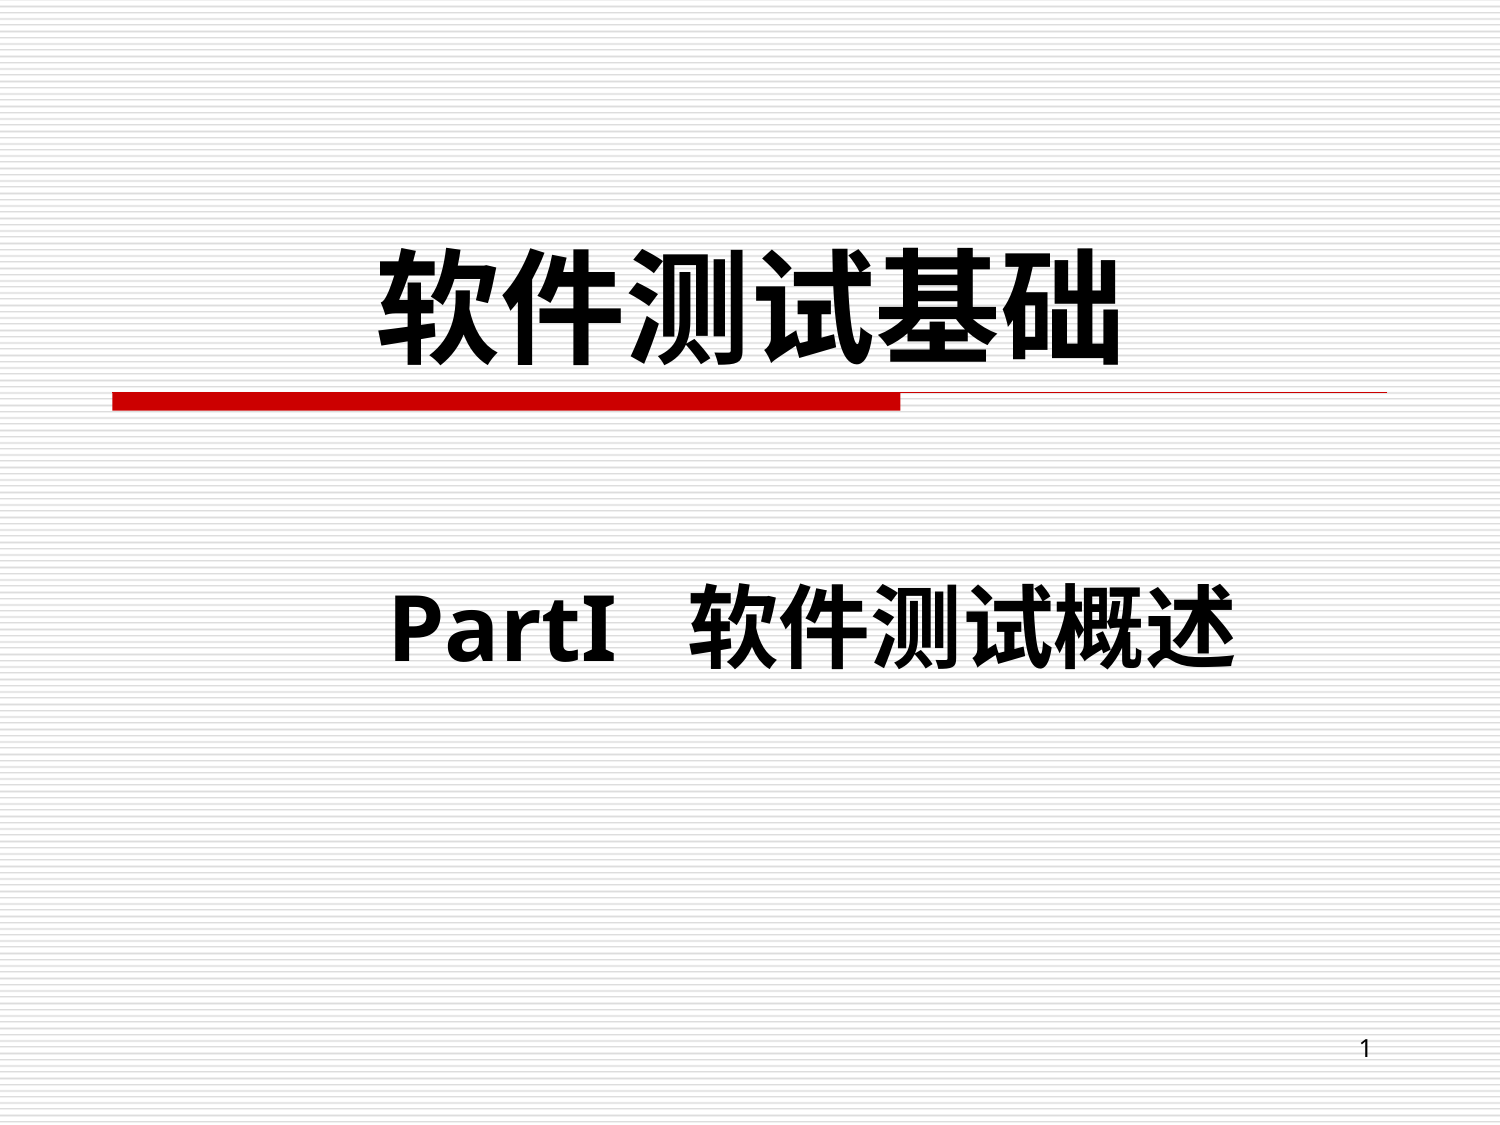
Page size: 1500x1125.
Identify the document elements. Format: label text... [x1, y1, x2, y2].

subtitle PartI 软件测试概述 [237, 562, 1388, 825]
text_box [1074, 1024, 1388, 1100]
picture [0, 0, 1500, 1125]
title 软件测试基础 [112, 162, 1388, 388]
